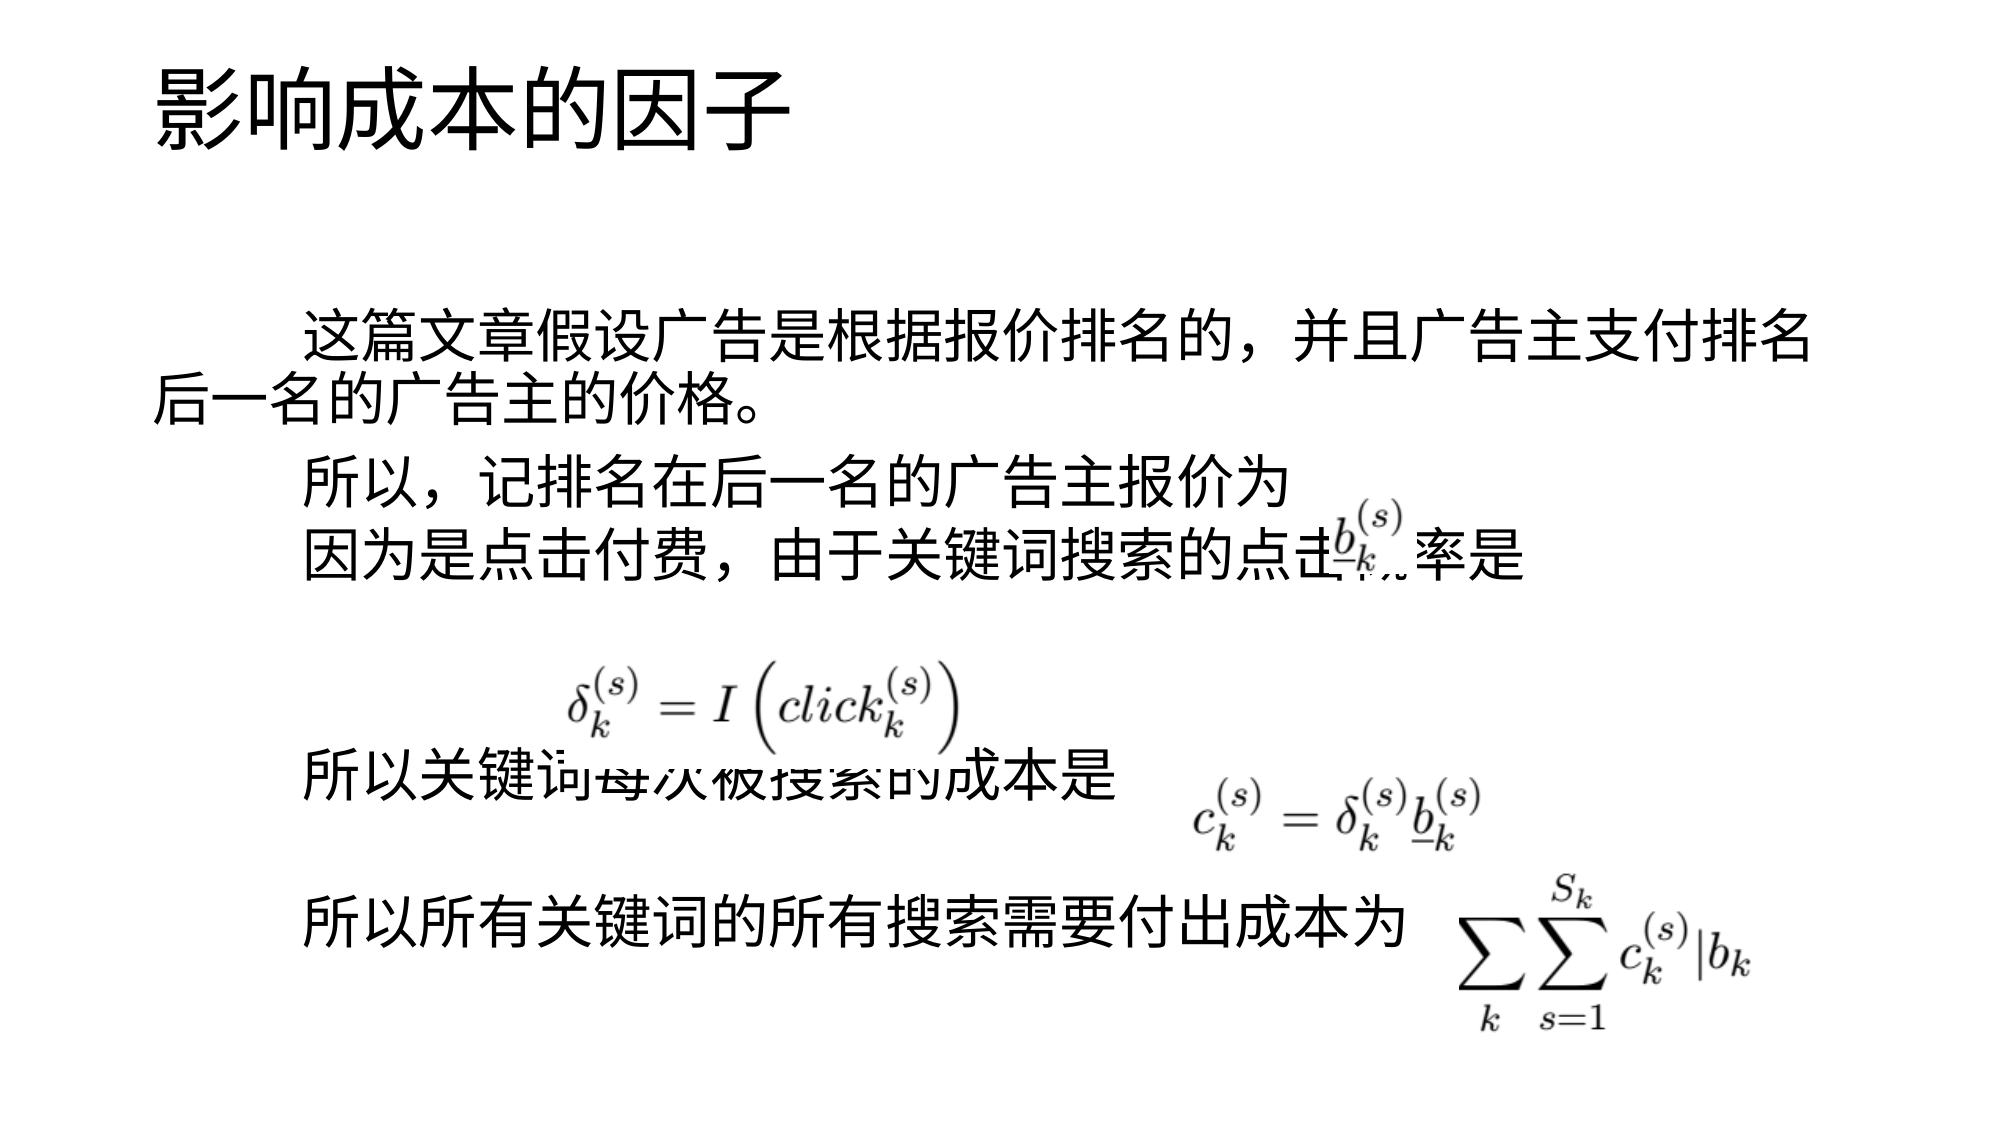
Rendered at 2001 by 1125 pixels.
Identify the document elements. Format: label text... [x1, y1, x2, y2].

picture [1174, 768, 1484, 854]
picture [1459, 863, 1754, 1039]
list 这篇文章假设广告是根据报价排名的，并且广告主支付排名后一名的广告主的价格。 所以，记排名在后一名的广告主报价为 因为是点击付费，由于关键词搜索的点击概率是 所以关键词每次被搜索的成本是 所以所有关键词的所有搜索需要付出成本为 [137, 299, 1863, 1014]
picture [1329, 494, 1417, 574]
title 影响成本的因子 [137, 59, 1863, 278]
picture [563, 649, 966, 769]
